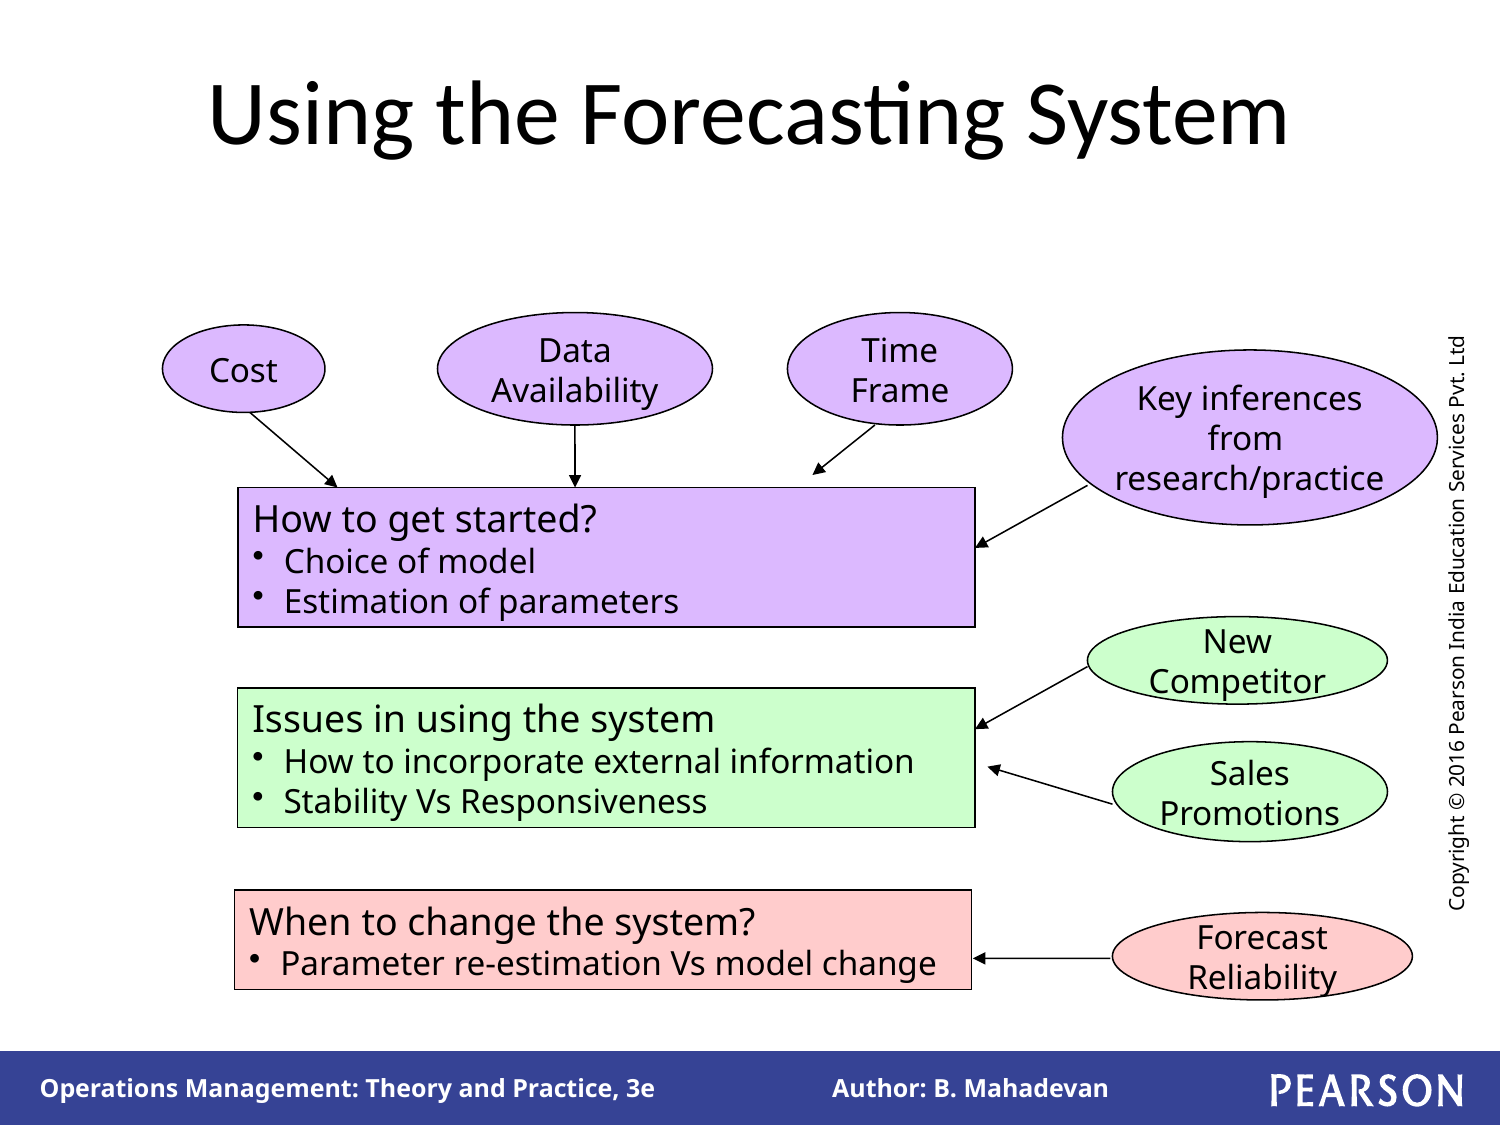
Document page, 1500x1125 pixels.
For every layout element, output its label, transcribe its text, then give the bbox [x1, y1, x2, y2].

text_box [972, 952, 1111, 965]
text_box Cost [162, 324, 325, 413]
text_box New Competitor [1087, 616, 1388, 705]
text_box When to change the system? Parameter re-estimation Vs model change [234, 890, 972, 990]
text_box [812, 424, 876, 475]
text_box Time Frame [787, 312, 1013, 426]
text_box [987, 764, 1113, 805]
text_box Key inferences from research/practice [1062, 349, 1438, 525]
text_box Sales Promotions [1112, 741, 1388, 842]
text_box Forecast Reliability [1112, 912, 1413, 1000]
title Using the Forecasting System [75, 45, 1425, 233]
text_box Issues in using the system How to incorporate external information Stability Vs Responsiveness [237, 687, 975, 828]
text_box [568, 424, 582, 488]
text_box Data Availability [437, 312, 713, 426]
text_box [975, 666, 1088, 730]
text_box [975, 485, 1088, 548]
text_box How to get started? Choice of model Estimation of parameters [237, 487, 975, 627]
text_box [249, 412, 338, 488]
